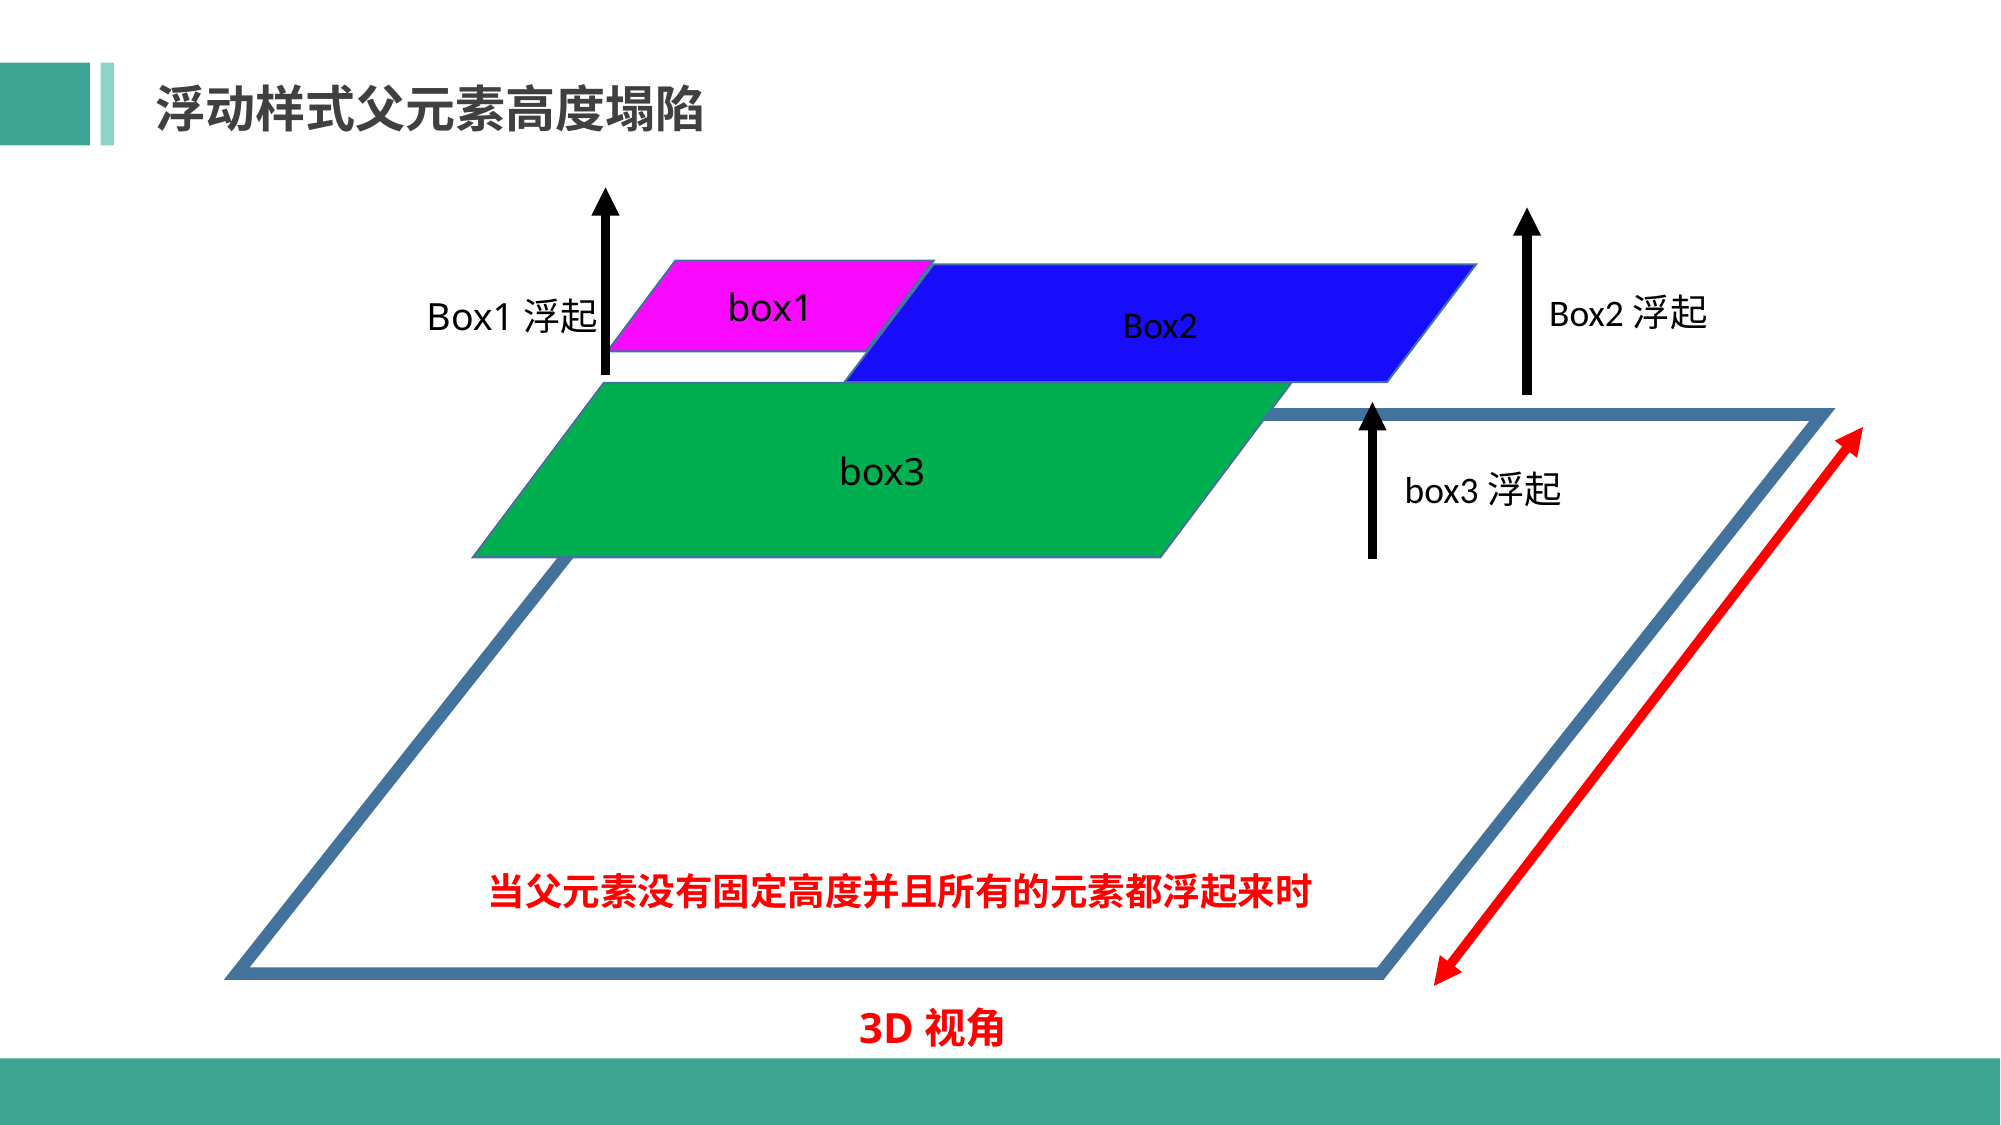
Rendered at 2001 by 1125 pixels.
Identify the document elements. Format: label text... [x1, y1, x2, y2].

text_box Box2浮起 [1534, 281, 1723, 342]
text_box 浮动样式父元素高度塌陷 [140, 69, 1000, 145]
text_box 当父元素没有固定高度并且所有的元素都浮起来时 [473, 860, 1433, 921]
text_box Box1浮起 [411, 285, 605, 346]
text_box Box1浮起 [606, 285, 613, 346]
text_box [0, 1057, 2000, 1125]
text_box Box2 [842, 263, 1479, 384]
text_box 3D视角 [566, 993, 1301, 1059]
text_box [0, 62, 114, 146]
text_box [1433, 426, 1864, 986]
text_box box3浮起 [1389, 458, 1433, 519]
text_box box3 [470, 381, 1292, 559]
text_box [234, 413, 1825, 975]
text_box box1 [610, 259, 936, 353]
